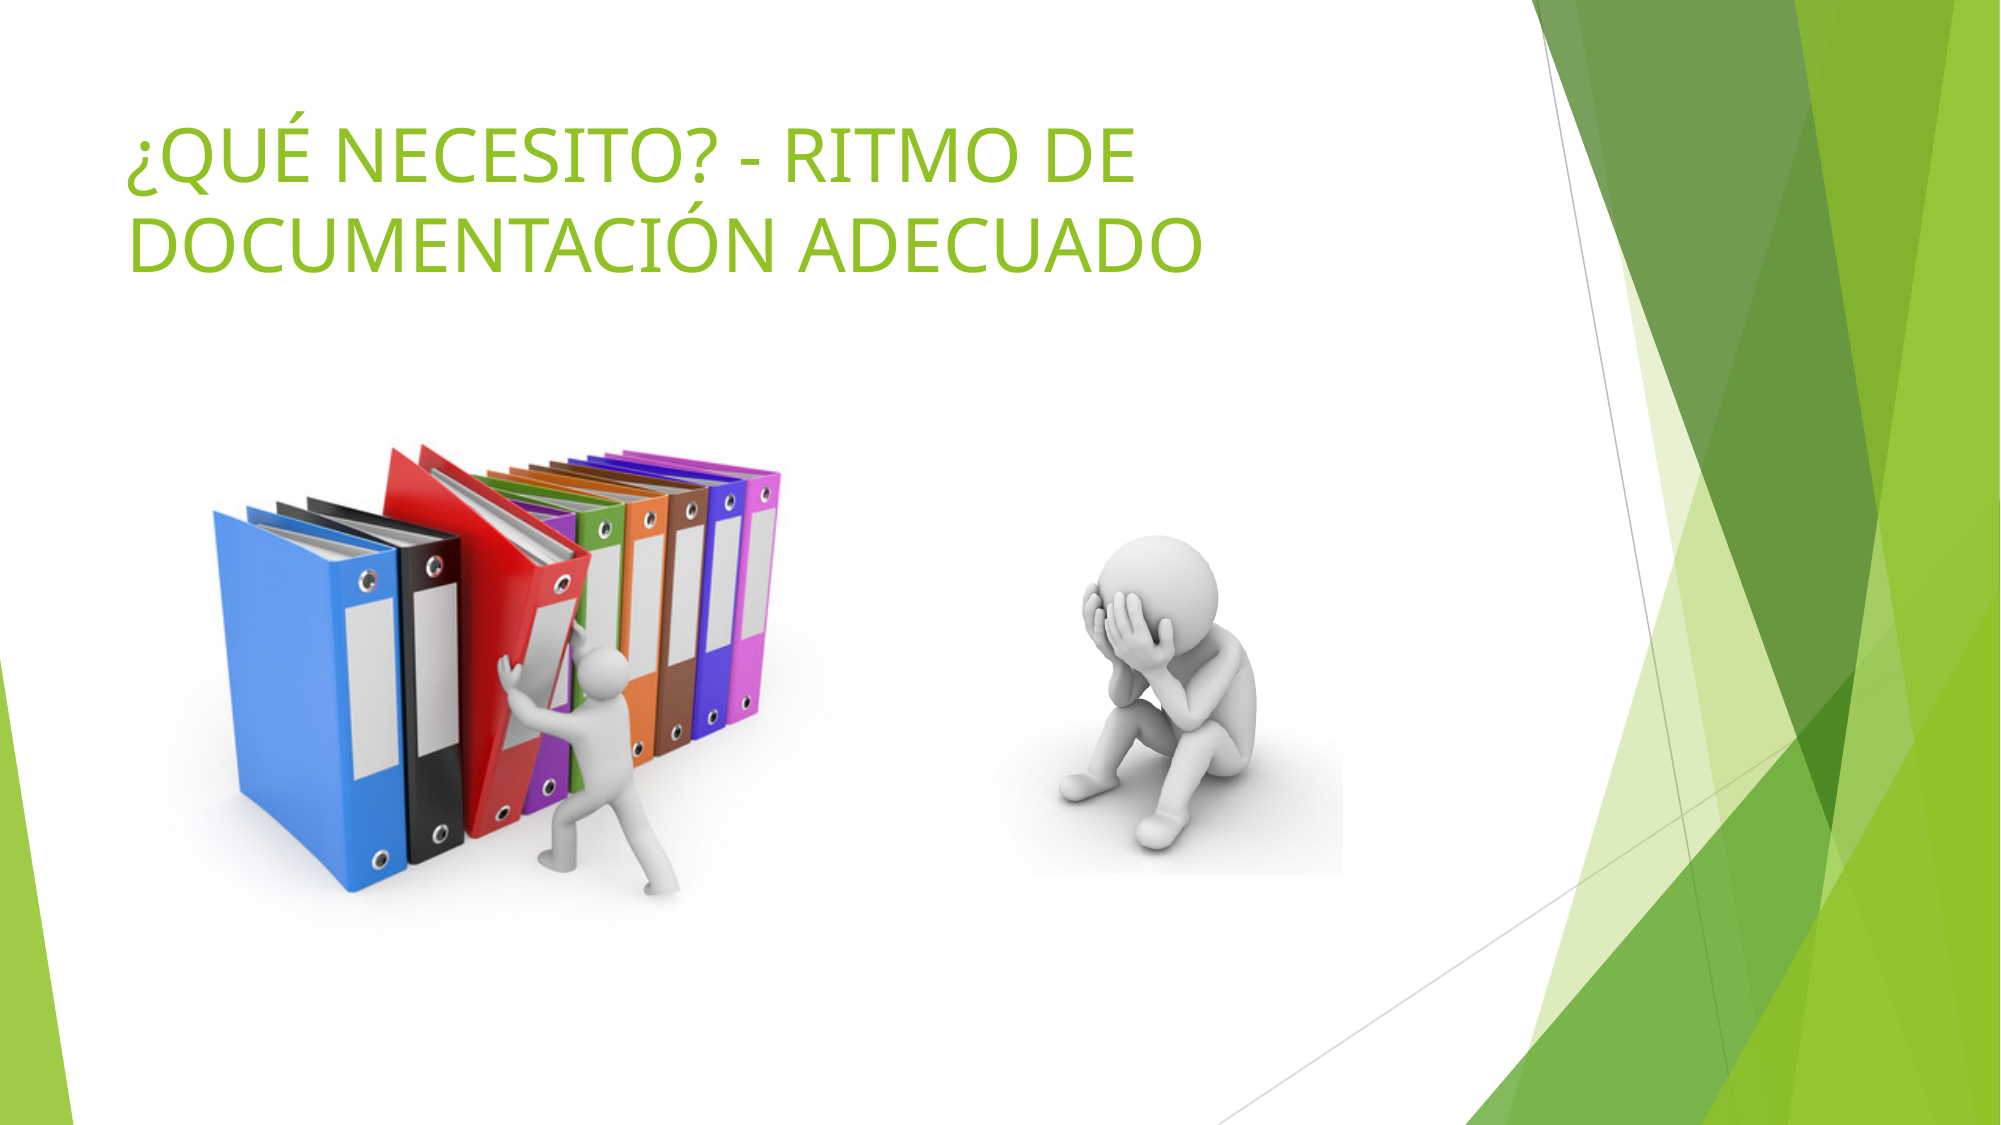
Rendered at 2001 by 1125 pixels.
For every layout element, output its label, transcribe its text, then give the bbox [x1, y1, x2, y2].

picture [980, 512, 1343, 875]
title ¿QUÉ NECESITO? - RITMO DE DOCUMENTACIÓN ADECUADO [111, 99, 1522, 317]
picture [125, 351, 873, 1006]
